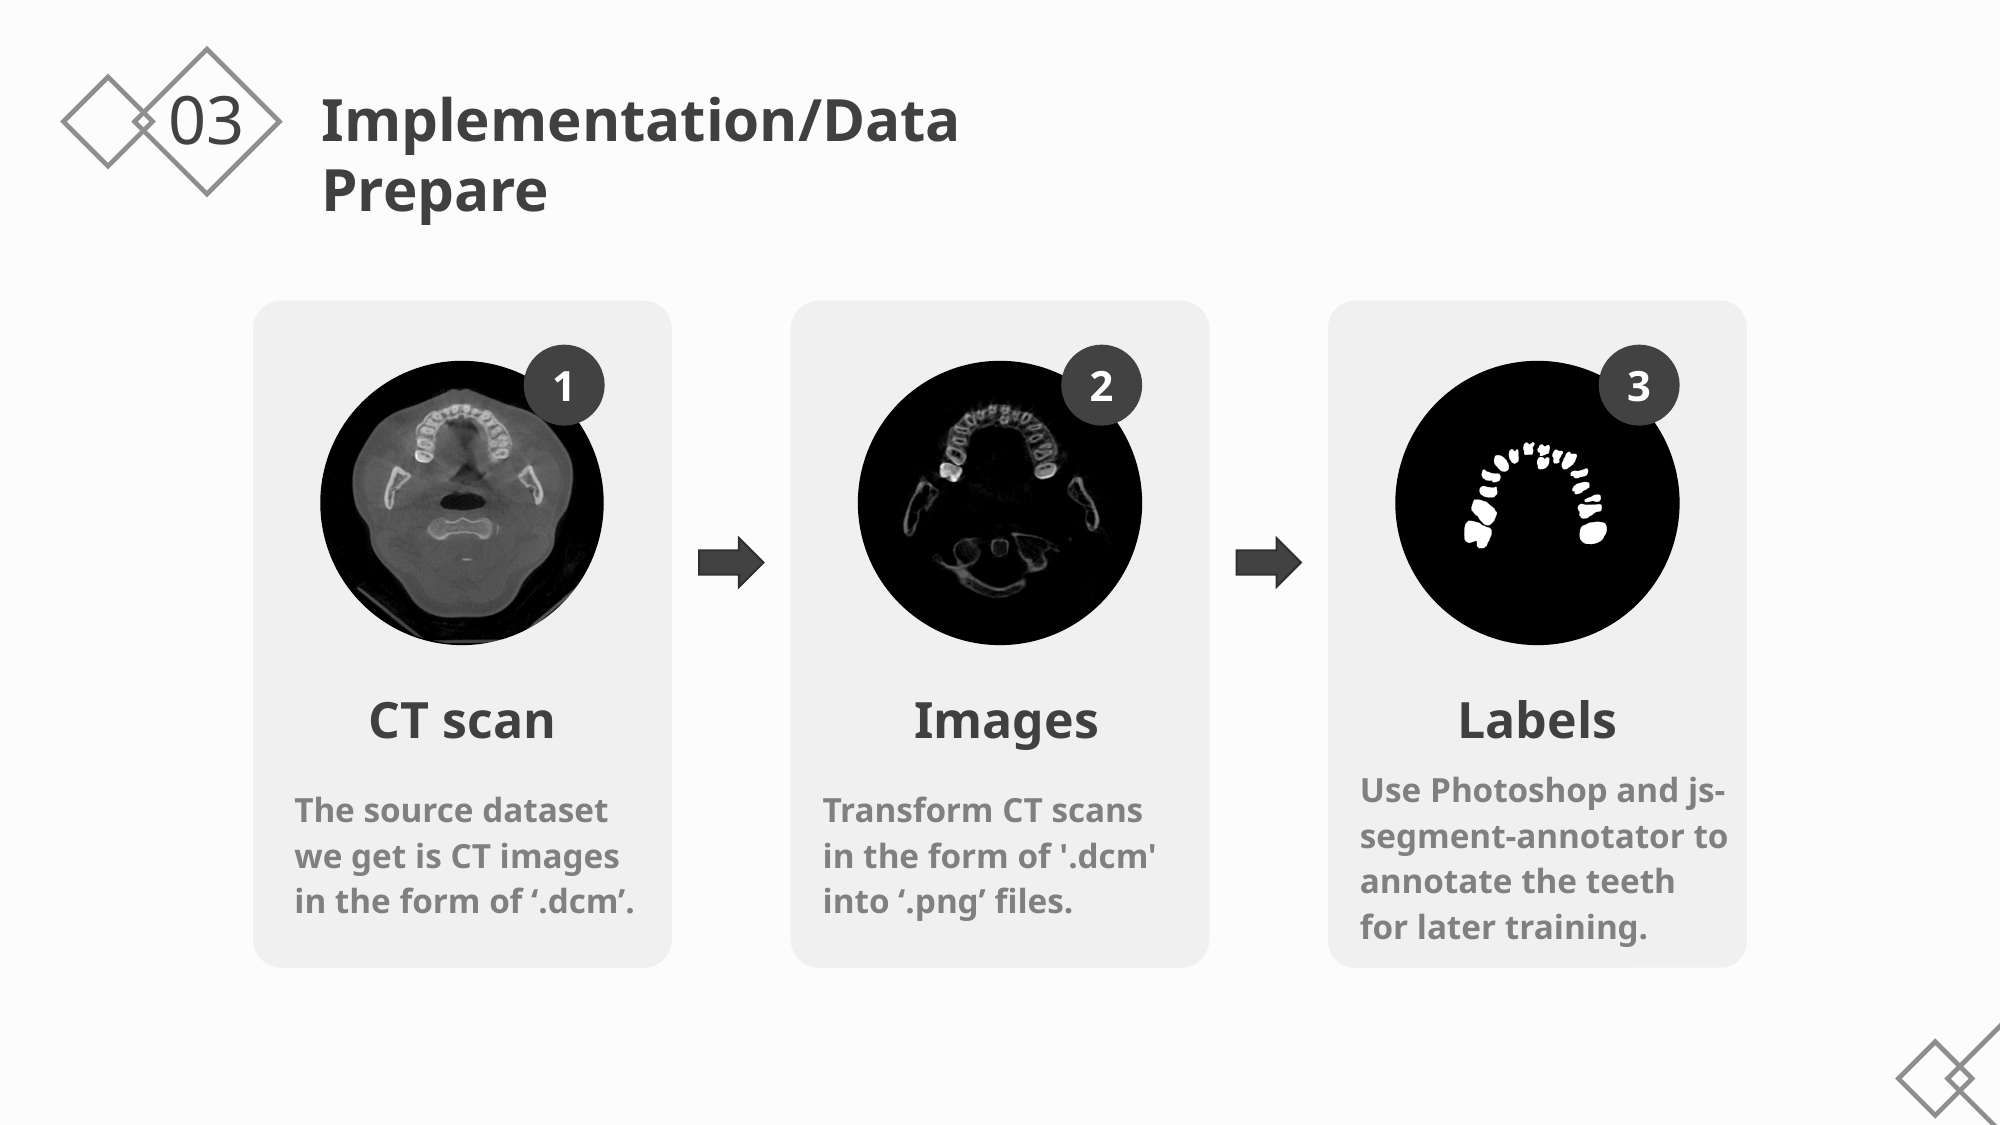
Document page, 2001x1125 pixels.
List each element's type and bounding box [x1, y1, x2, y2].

text_box [63, 49, 2000, 1125]
